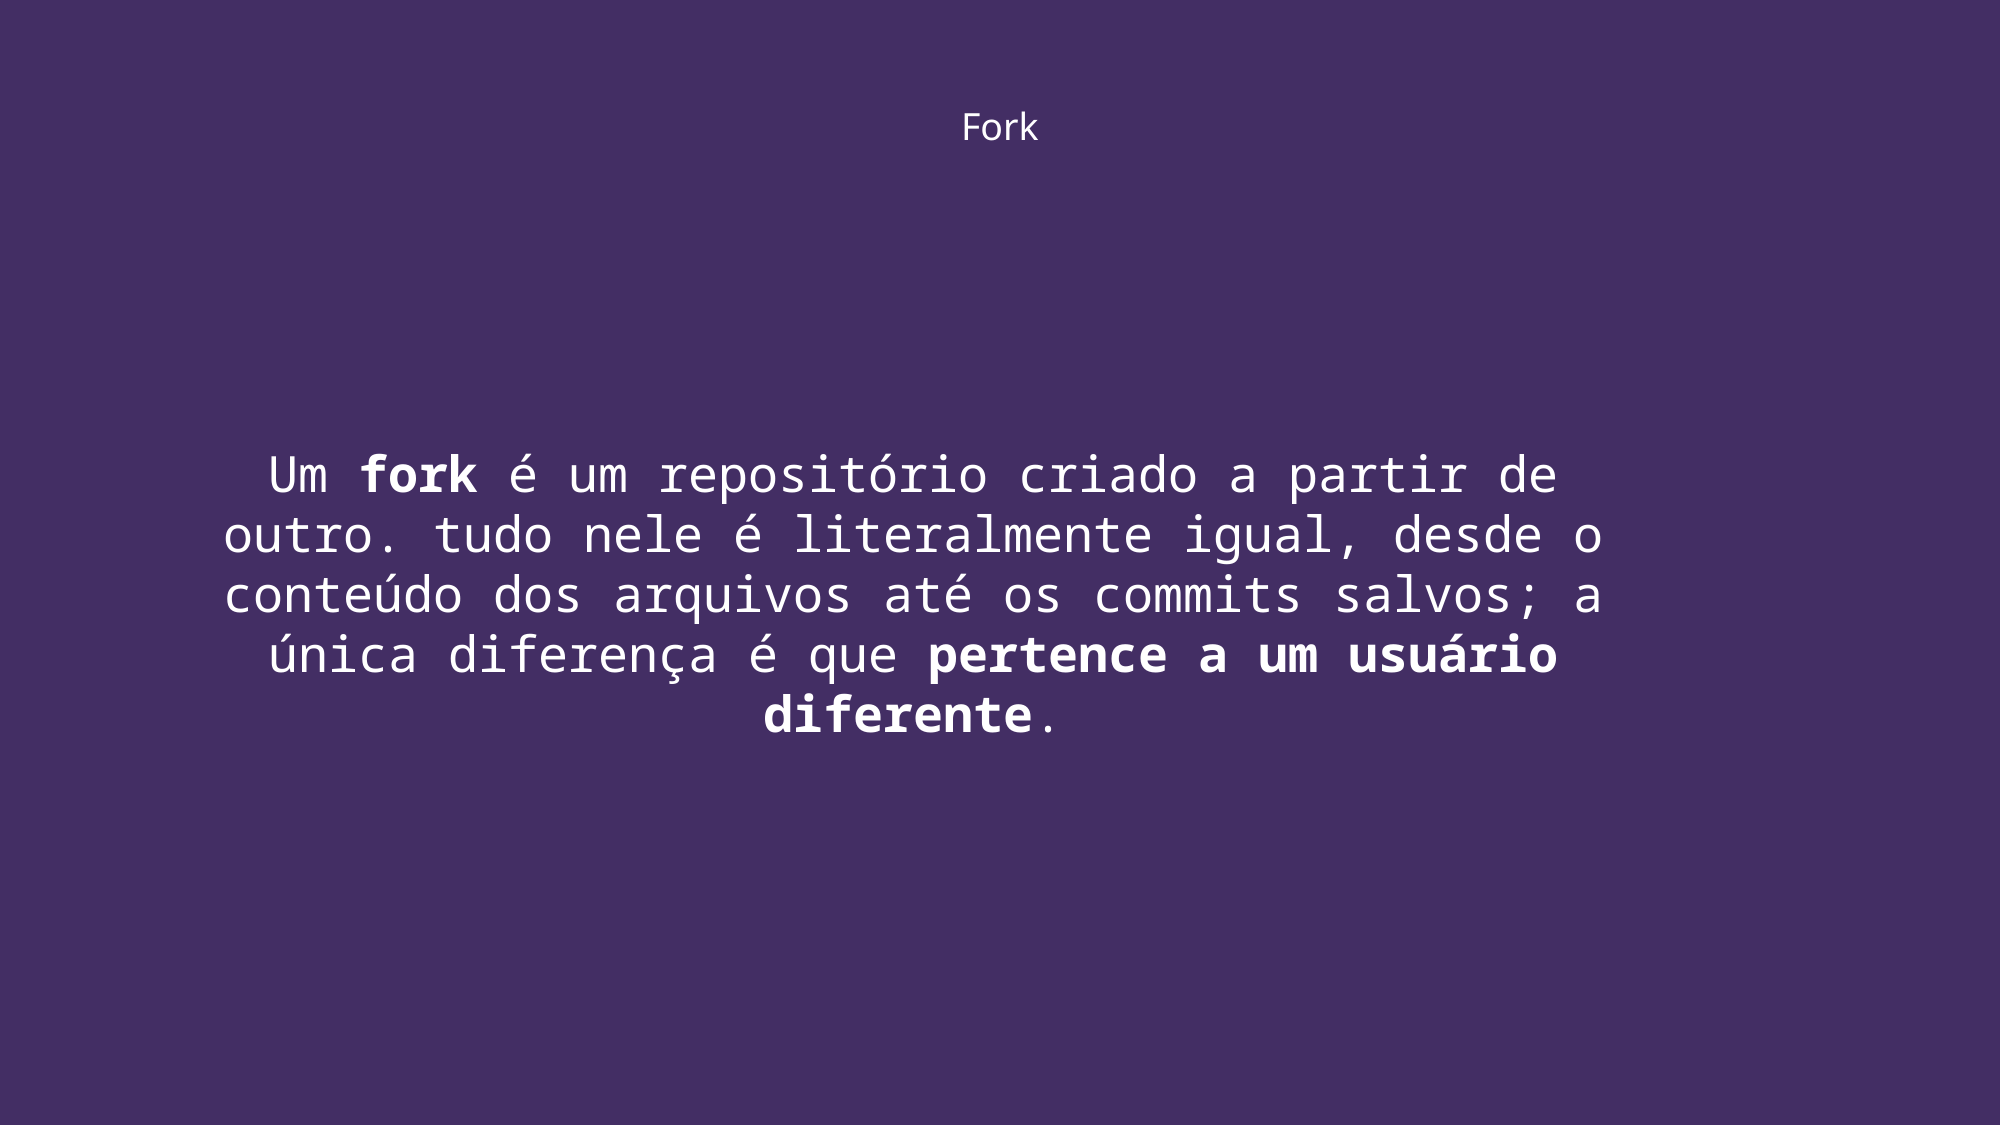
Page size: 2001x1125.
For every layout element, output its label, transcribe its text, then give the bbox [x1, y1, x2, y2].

title Fork [447, 0, 1553, 251]
list Um fork é um repositório criado a partir de outro. tudo nele é literalmente igual, desde o conteúdo dos arquivos até os commits salvos; a única diferença é que pertence a um usuário diferente. [189, 427, 1638, 988]
